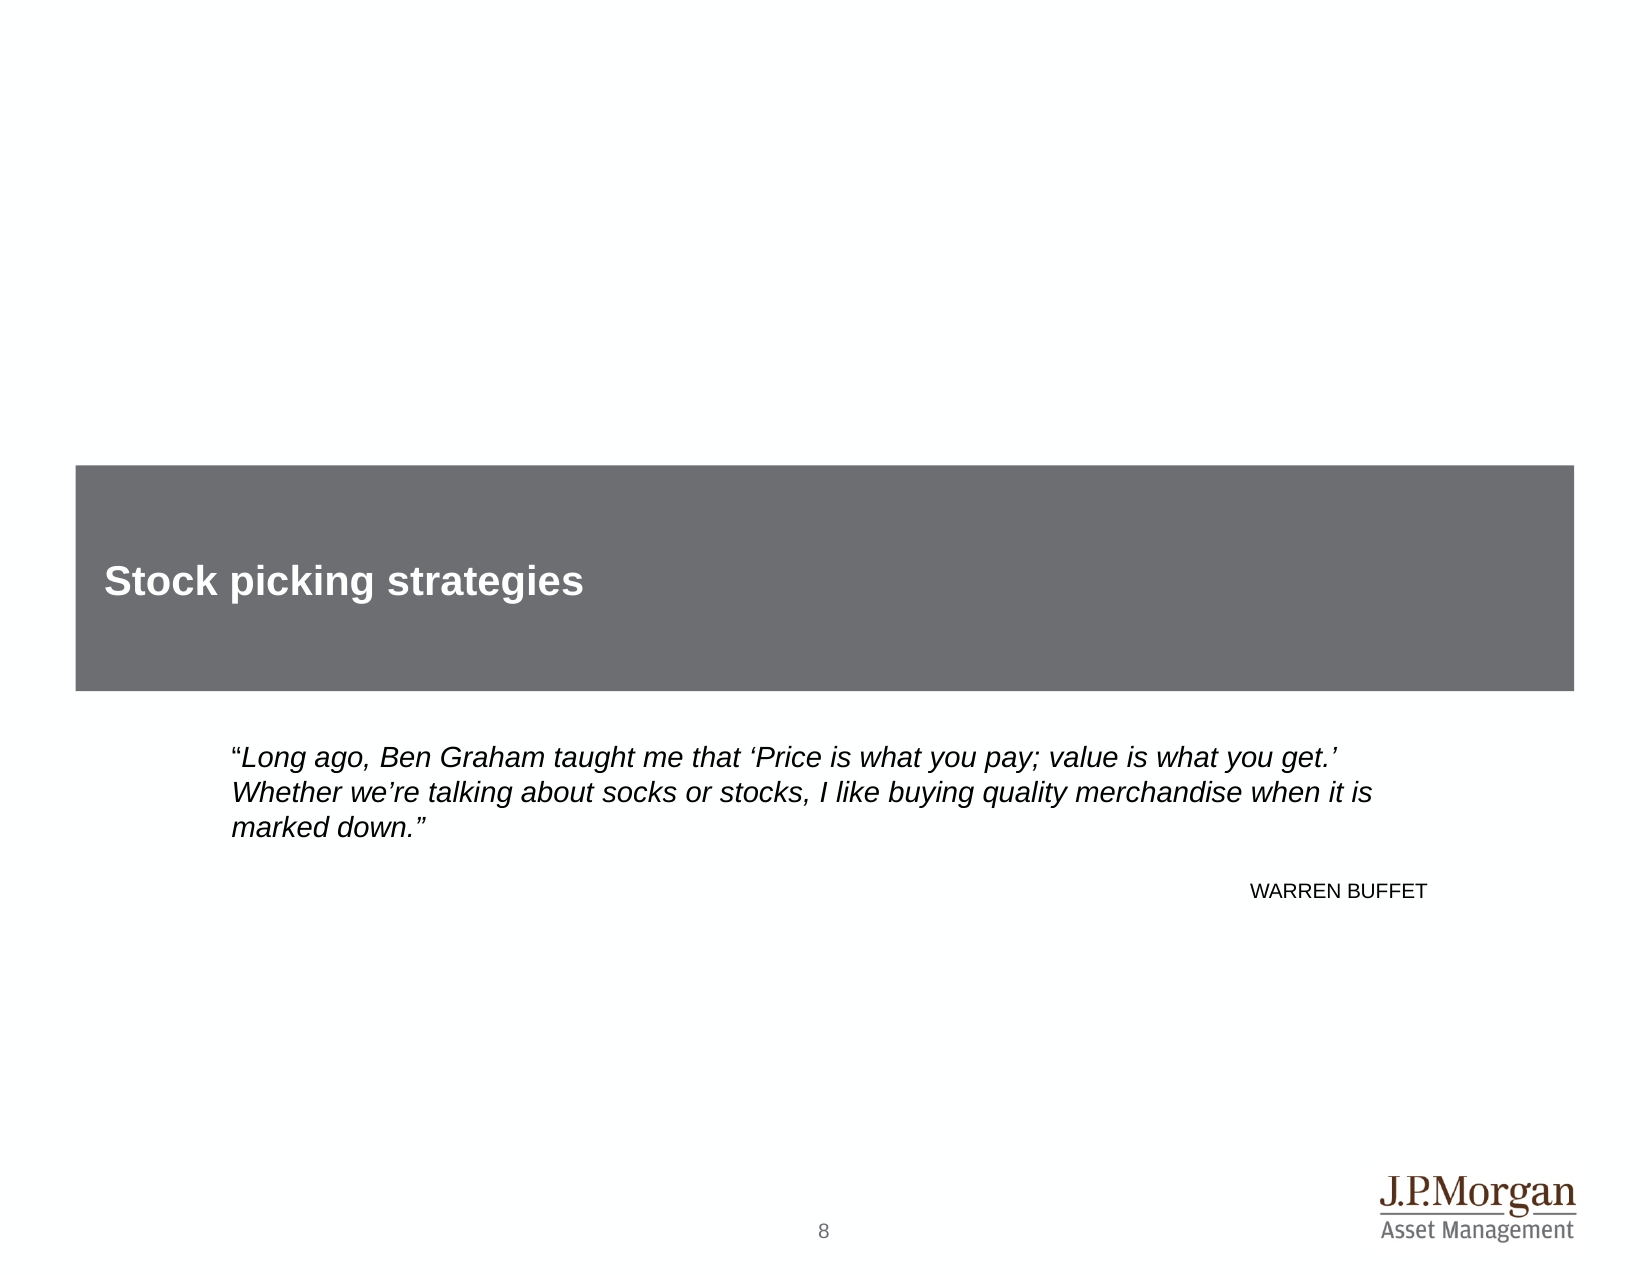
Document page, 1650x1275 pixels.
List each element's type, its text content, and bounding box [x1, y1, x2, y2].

text_box “Long ago, Ben Graham taught me that ‘Price is what you pay; value is what you get.’ Whether we’re talking about socks or stocks, I like buying quality merchandise when it is marked down.” WARREN BUFFET [216, 730, 1443, 911]
picture [1365, 1163, 1591, 1255]
title Stock picking strategies [103, 475, 1575, 678]
slide_number 7 [817, 1217, 830, 1244]
